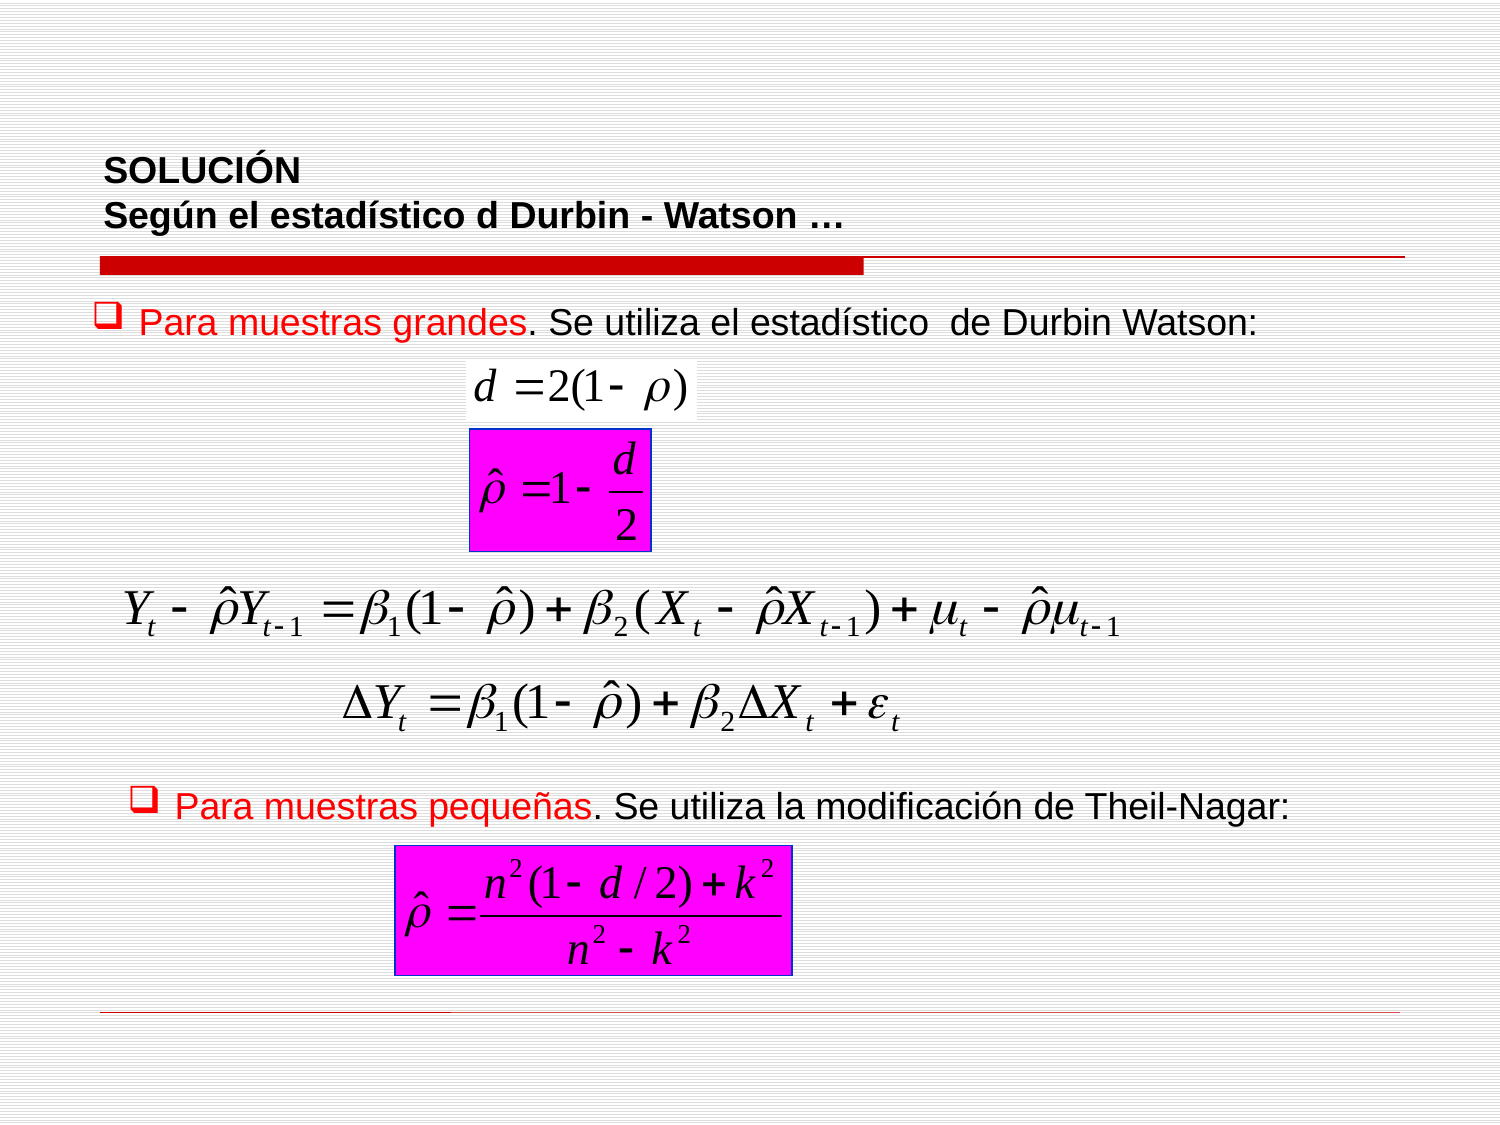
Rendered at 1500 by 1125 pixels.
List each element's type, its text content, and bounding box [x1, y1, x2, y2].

text_box SOLUCIÓN Según el estadístico d Durbin - Watson … [88, 101, 1400, 244]
text_box Para muestras pequeñas. Se utiliza la modificación de Theil-Nagar: [113, 774, 1425, 835]
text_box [469, 429, 651, 551]
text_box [395, 845, 792, 975]
text_box Para muestras grandes. Se utiliza el estadístico de Durbin Watson: [76, 290, 1388, 351]
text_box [466, 358, 698, 421]
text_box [116, 573, 1130, 650]
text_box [333, 668, 913, 744]
